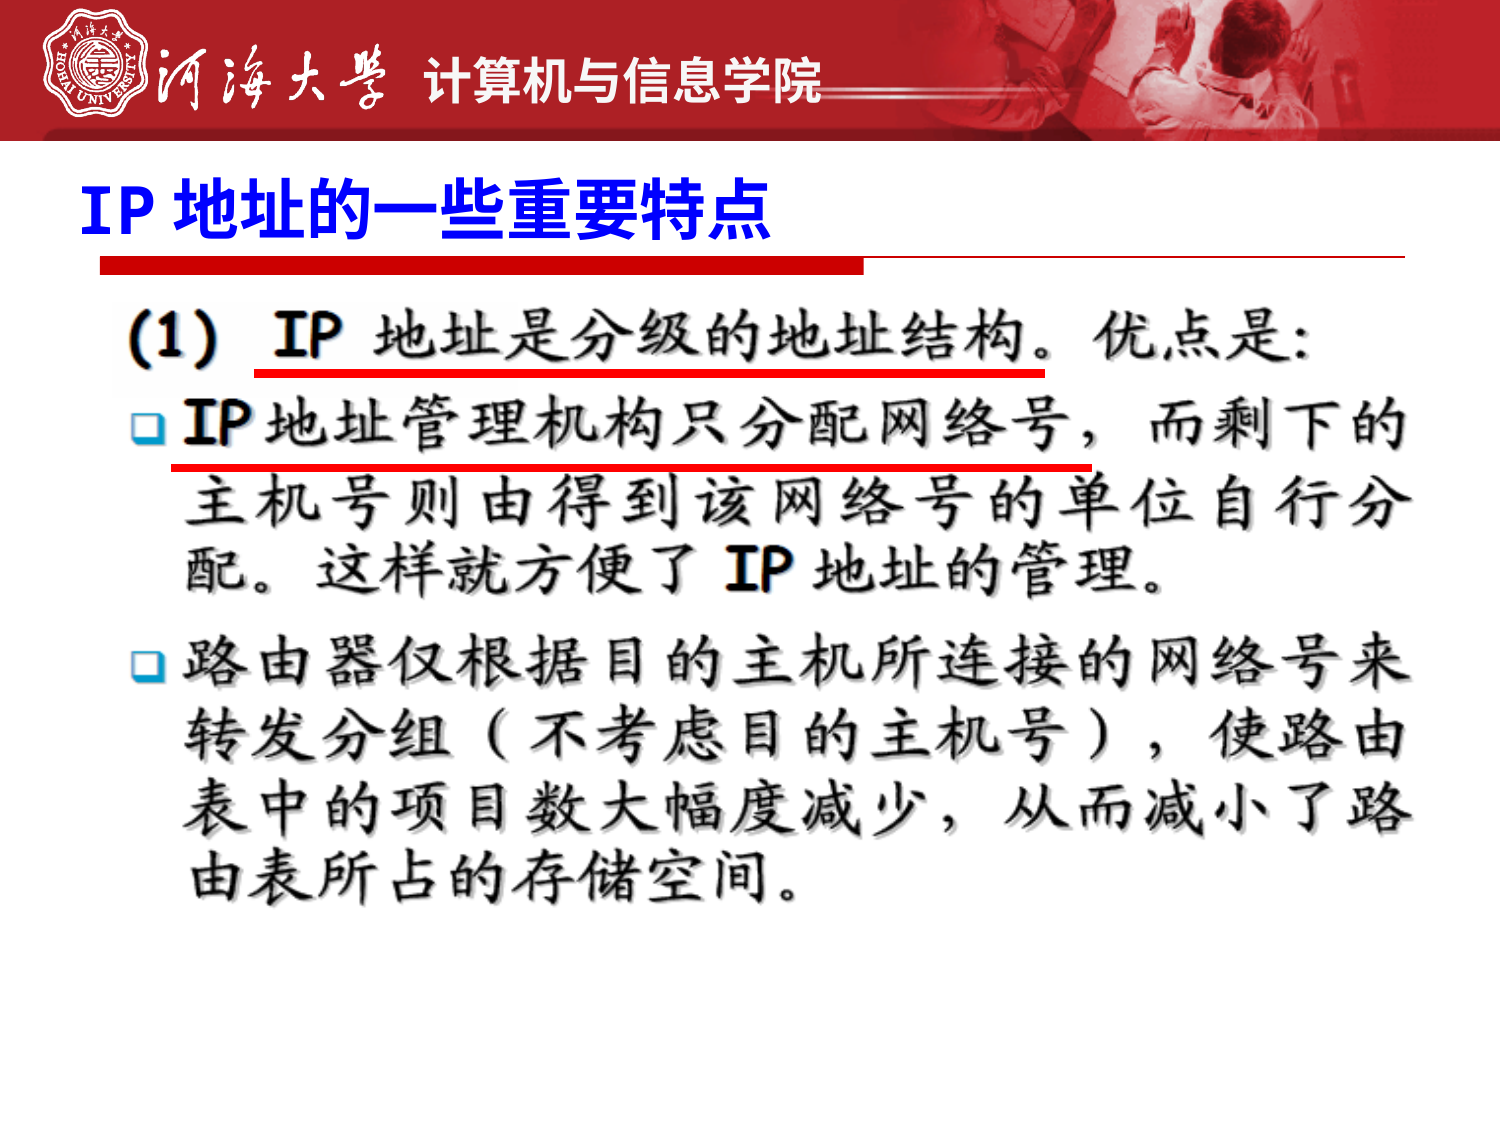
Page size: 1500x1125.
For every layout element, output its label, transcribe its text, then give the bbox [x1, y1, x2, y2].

picture [0, 0, 1500, 141]
picture [111, 302, 1422, 918]
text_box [253, 476, 1034, 563]
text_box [253, 349, 1034, 373]
text_box IP地址的一些重要特点 [41, 160, 809, 256]
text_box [253, 380, 1034, 467]
